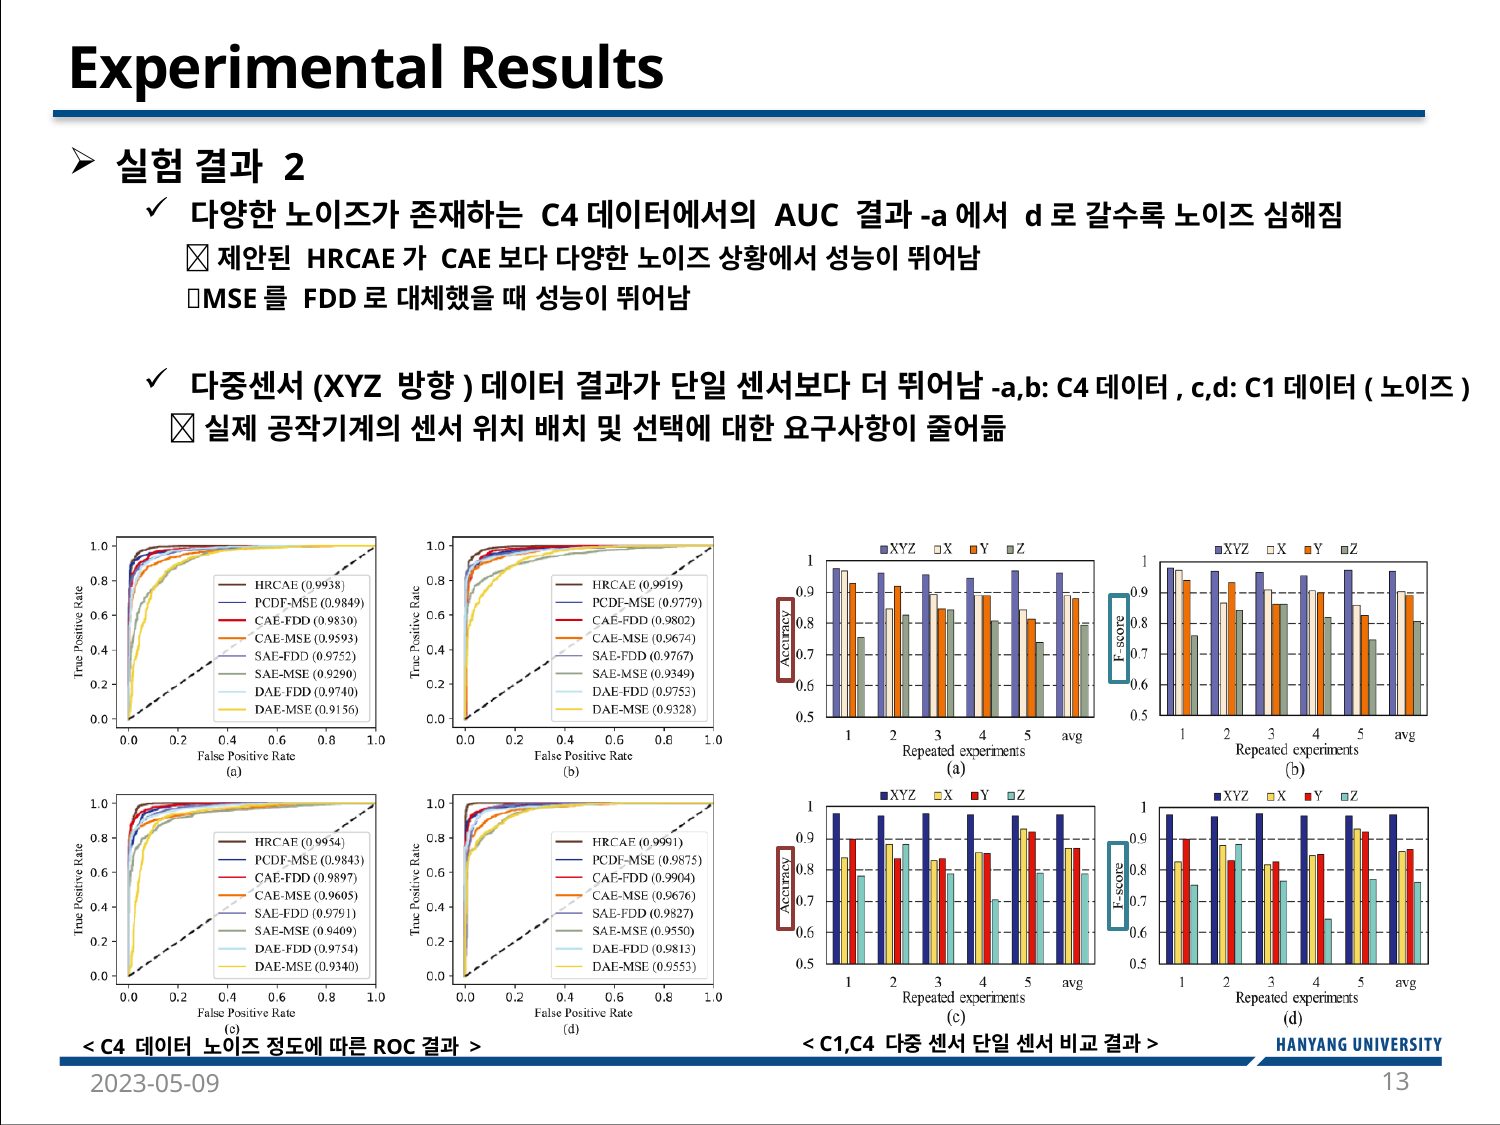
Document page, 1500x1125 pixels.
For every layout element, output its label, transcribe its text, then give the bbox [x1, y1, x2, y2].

text_box < C4 데이터 노이즈 정도에 따른ROC결과 > [67, 1043, 573, 1066]
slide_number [75, 1066, 425, 1113]
text_box 실험 결과 2 다양한 노이즈가 존재하는 C4데이터에서의 AUC 결과-a에서 d로 갈수록 노이즈 심해짐 제안된 HRCAE가 CAE보다 다양한 노이즈 상황에서 성능이 뛰어남 MSE를 FDD로 대체했을 때 성능이 뛰어남 다중센서(XYZ 방향)데이터 결과가 단일 센서보다 더 뛰어남-a,b: C4데이터, c,d: C1데이터(노이즈) 실제 공작기계의 센서 위치 배치 및 선택에 대한 요구사항이 줄어듦 [53, 126, 1500, 495]
text_box < C1,C4 다중 센서 단일 센서 비교 결과> [787, 1036, 1292, 1064]
picture [0, 0, 1500, 1125]
slide_number 13 [1074, 1052, 1425, 1113]
text_box Experimental Results [53, 23, 1459, 108]
